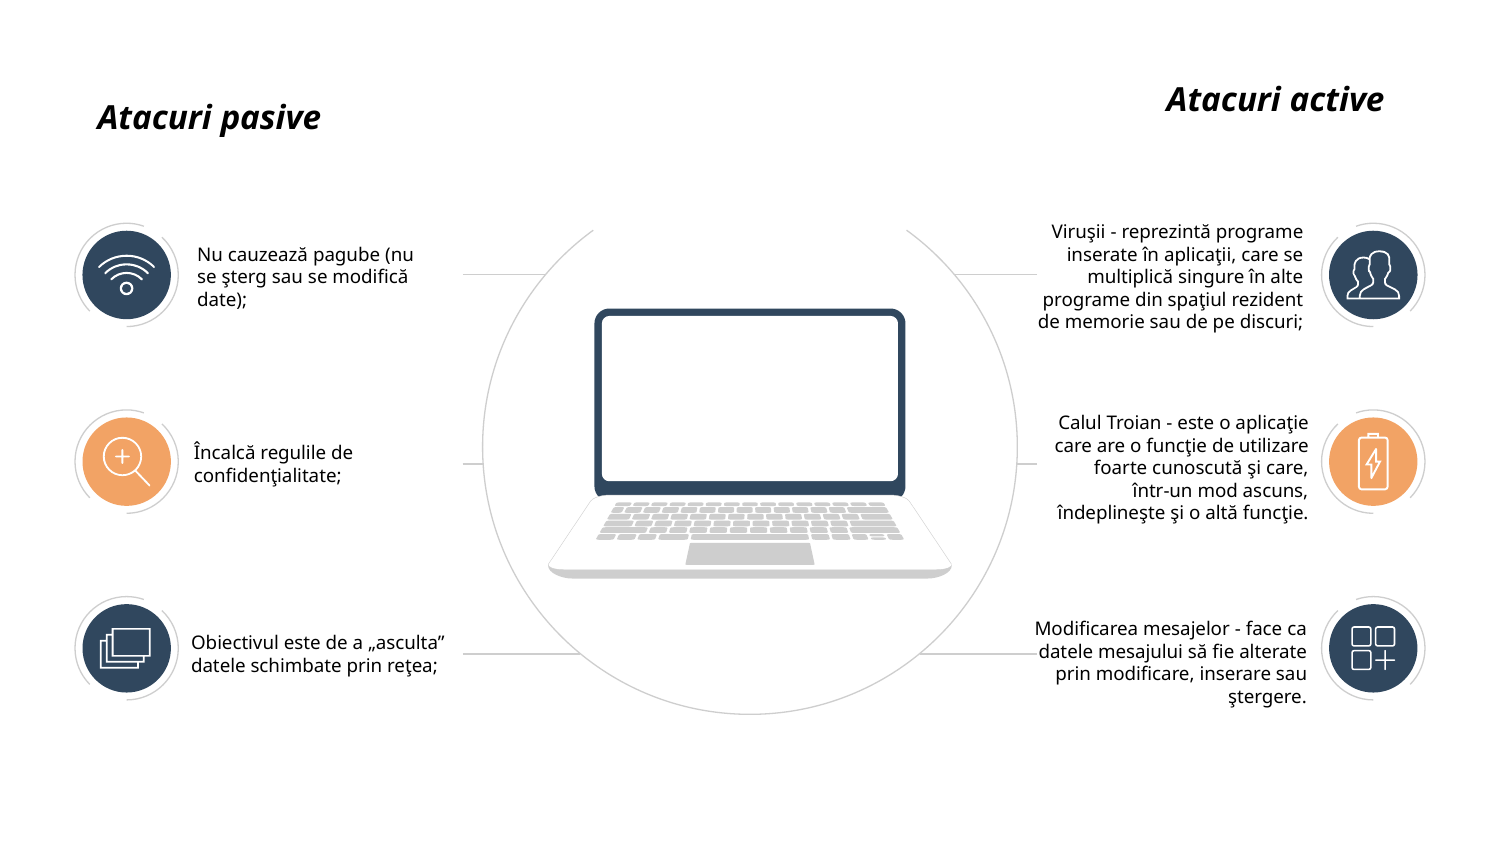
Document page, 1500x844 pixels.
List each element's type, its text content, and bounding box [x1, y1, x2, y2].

text_box Calul Troian - este o aplicaţie care are o funcţie de utilizare foarte cunoscută şi care, într-un mod ascuns, îndeplineşte şi o altă funcţie. [1041, 442, 1316, 492]
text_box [74, 596, 179, 701]
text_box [1321, 222, 1426, 327]
text_box Obiectivul este de a „asculta” datele schimbate prin reţea; [182, 628, 457, 678]
text_box Atacuri pasive [82, 77, 368, 156]
text_box Viruşii - reprezintă programe inserate în aplicaţii, care se multiplică singure în alte programe din spaţiul rezident de memorie sau de pe discuri; [1041, 251, 1316, 301]
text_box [74, 222, 179, 327]
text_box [74, 409, 179, 514]
text_box Nu cauzează pagube (nu se şterg sau se modifică date); [182, 251, 451, 301]
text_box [1321, 596, 1426, 701]
text_box Încalcă regulile de confidenţialitate; [182, 439, 448, 489]
text_box Modificarea mesajelor - face ca datele mesajului să fie alterate prin modificare, inserare sau ştergere. [1041, 637, 1316, 687]
text_box Atacuri active [1114, 58, 1400, 138]
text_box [1321, 409, 1426, 514]
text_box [462, 229, 1038, 715]
